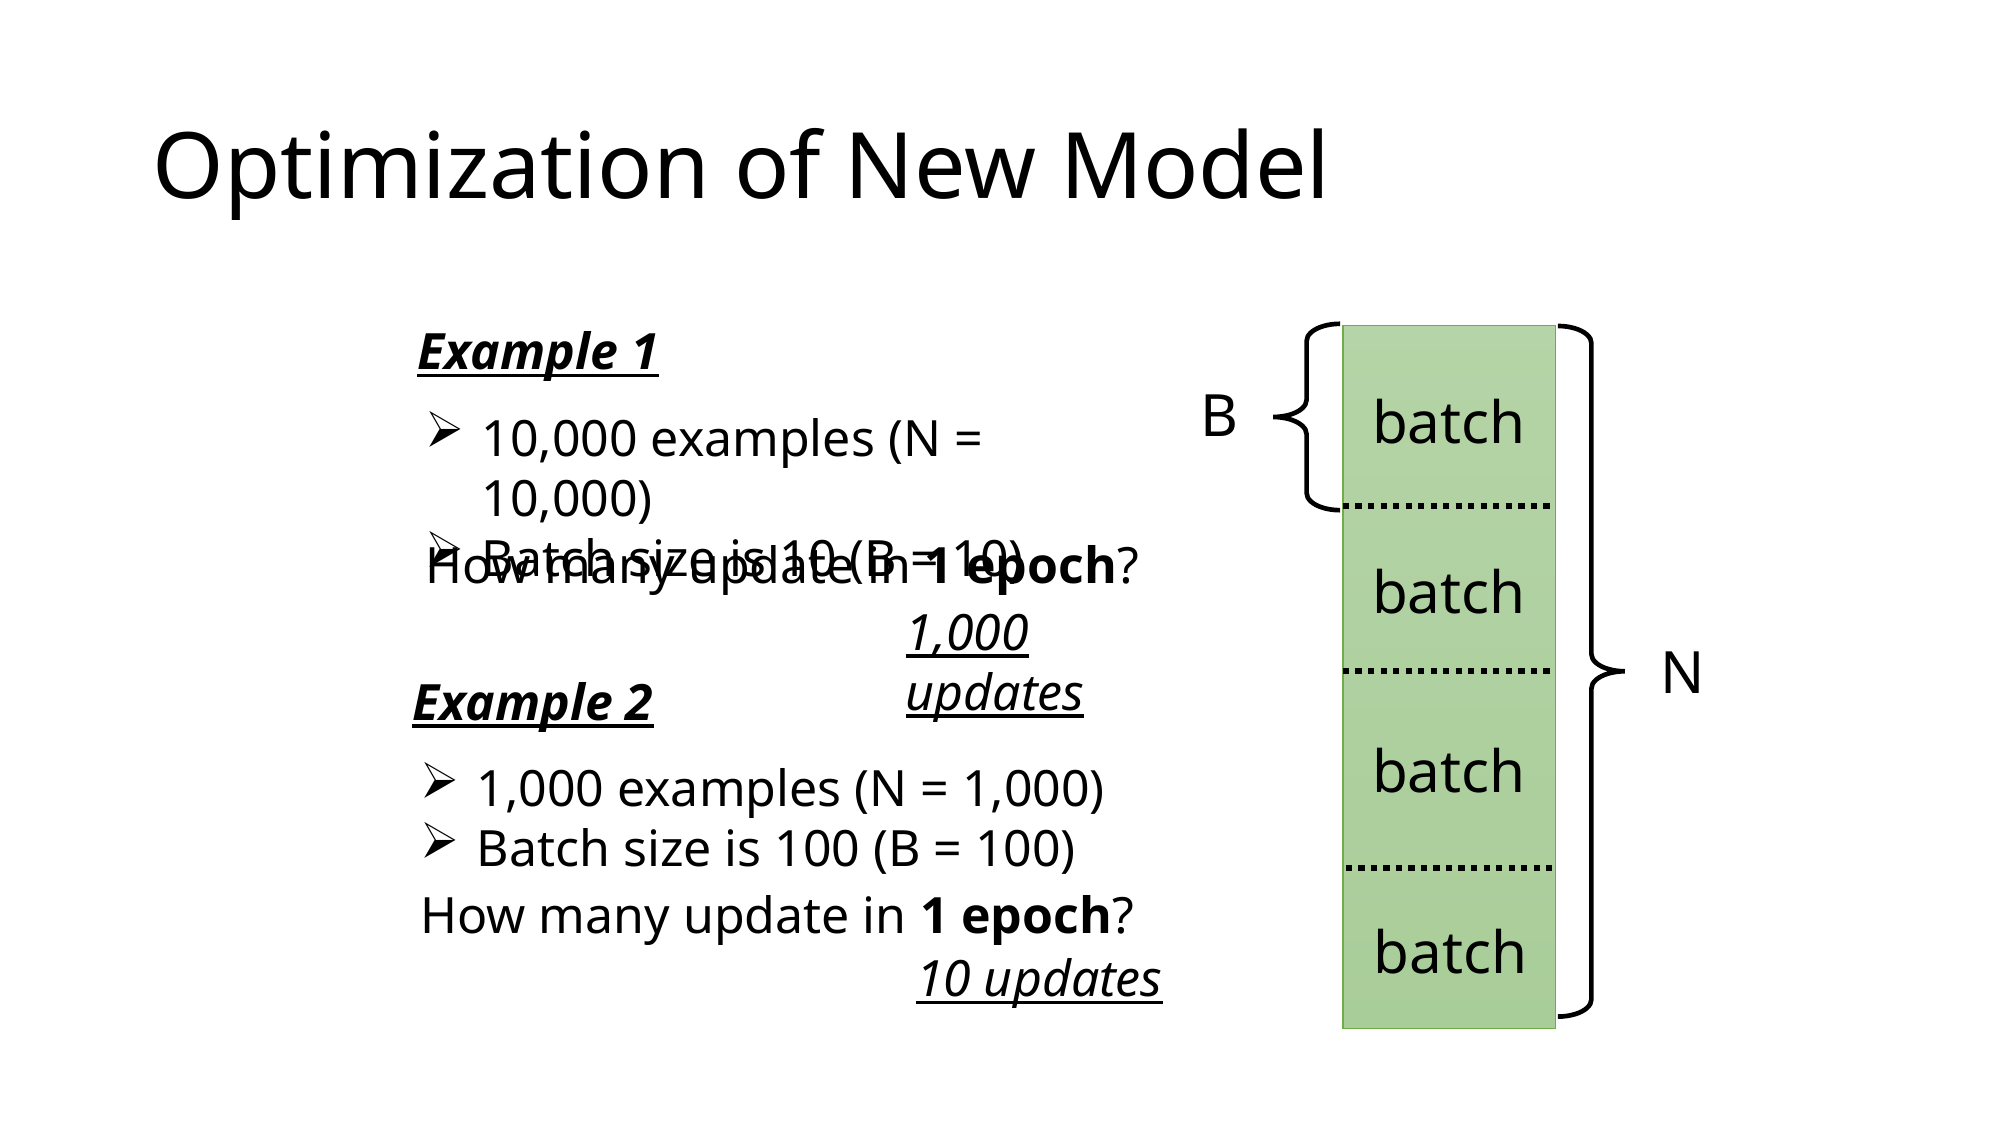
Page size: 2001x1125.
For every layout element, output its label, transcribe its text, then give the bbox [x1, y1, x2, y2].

text_box [1342, 463, 1556, 506]
text_box 10,000 examples (N = 10,000) Batch size is 10 (B = 10) [410, 398, 1157, 526]
text_box batch [1342, 727, 1556, 812]
text_box batch [1342, 377, 1556, 463]
text_box [1273, 323, 1341, 511]
text_box [1342, 672, 1556, 727]
text_box N [1645, 627, 1789, 713]
text_box How many update in 1 epoch? [405, 876, 1152, 952]
text_box 1,000 examples (N = 1,000) Batch size is 100 (B = 100) [405, 748, 1152, 876]
text_box B [1185, 370, 1260, 456]
text_box Example 2 [397, 662, 1144, 738]
text_box batch [1342, 547, 1556, 633]
text_box [1342, 812, 1556, 1029]
text_box batch [1344, 907, 1557, 993]
text_box Example 1 [402, 312, 1149, 388]
text_box [1557, 325, 1625, 1018]
text_box How many update in 1 epoch? [410, 526, 1157, 602]
text_box 10 updates [901, 939, 1243, 1015]
title Optimization of New Model [137, 59, 1863, 278]
text_box [1342, 507, 1556, 547]
text_box [1342, 633, 1556, 671]
text_box [1342, 325, 1556, 377]
text_box 1,000 updates [891, 593, 1233, 729]
